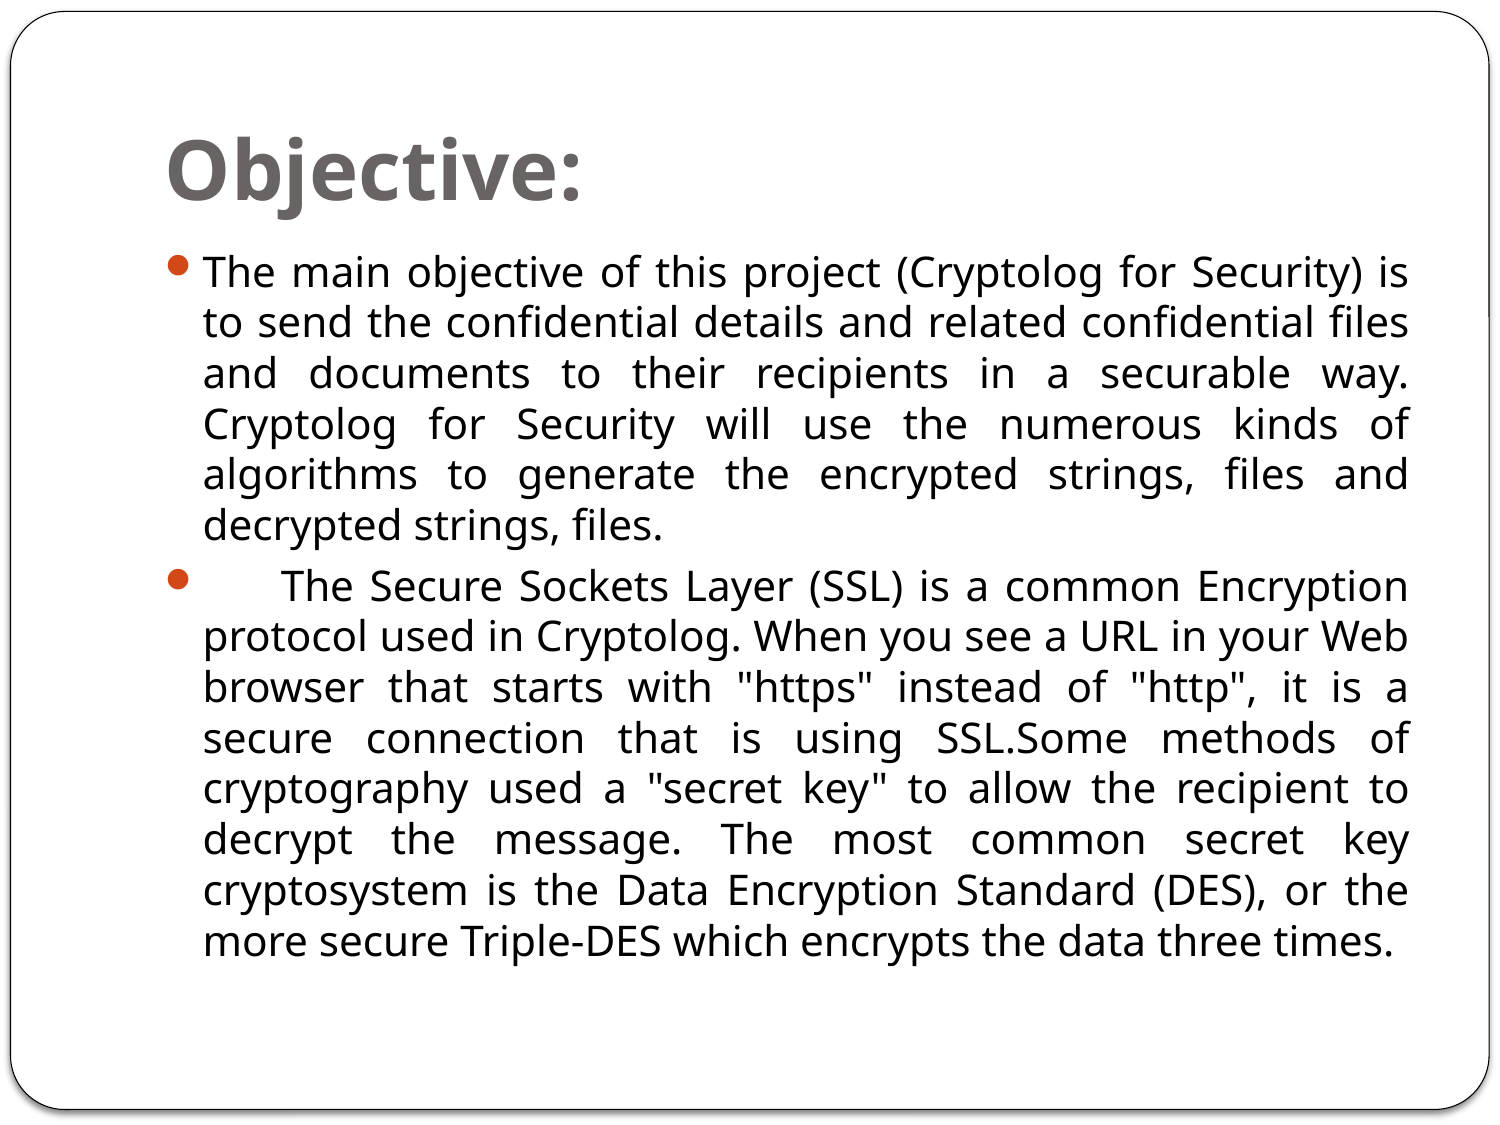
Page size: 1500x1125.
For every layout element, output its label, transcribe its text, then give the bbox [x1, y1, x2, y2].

title Objective: [150, 45, 1425, 233]
list The main objective of this project (Cryptolog for Security) is to send the confidential details and related confidential files and documents to their recipients in a securable way. Cryptolog for Security will use the numerous kinds of algorithms to generate the encrypted strings, files and decrypted strings, files. The Secure Sockets Layer (SSL) is a common Encryption protocol used in Cryptolog. When you see a URL in your Web browser that starts with "https" instead of "http", it is a secure connection that is using SSL.Some methods of cryptography used a "secret key" to allow the recipient to decrypt the message. The most common secret key cryptosystem is the Data Encryption Standard (DES), or the more secure Triple-DES which encrypts the data three times. [150, 237, 1425, 988]
